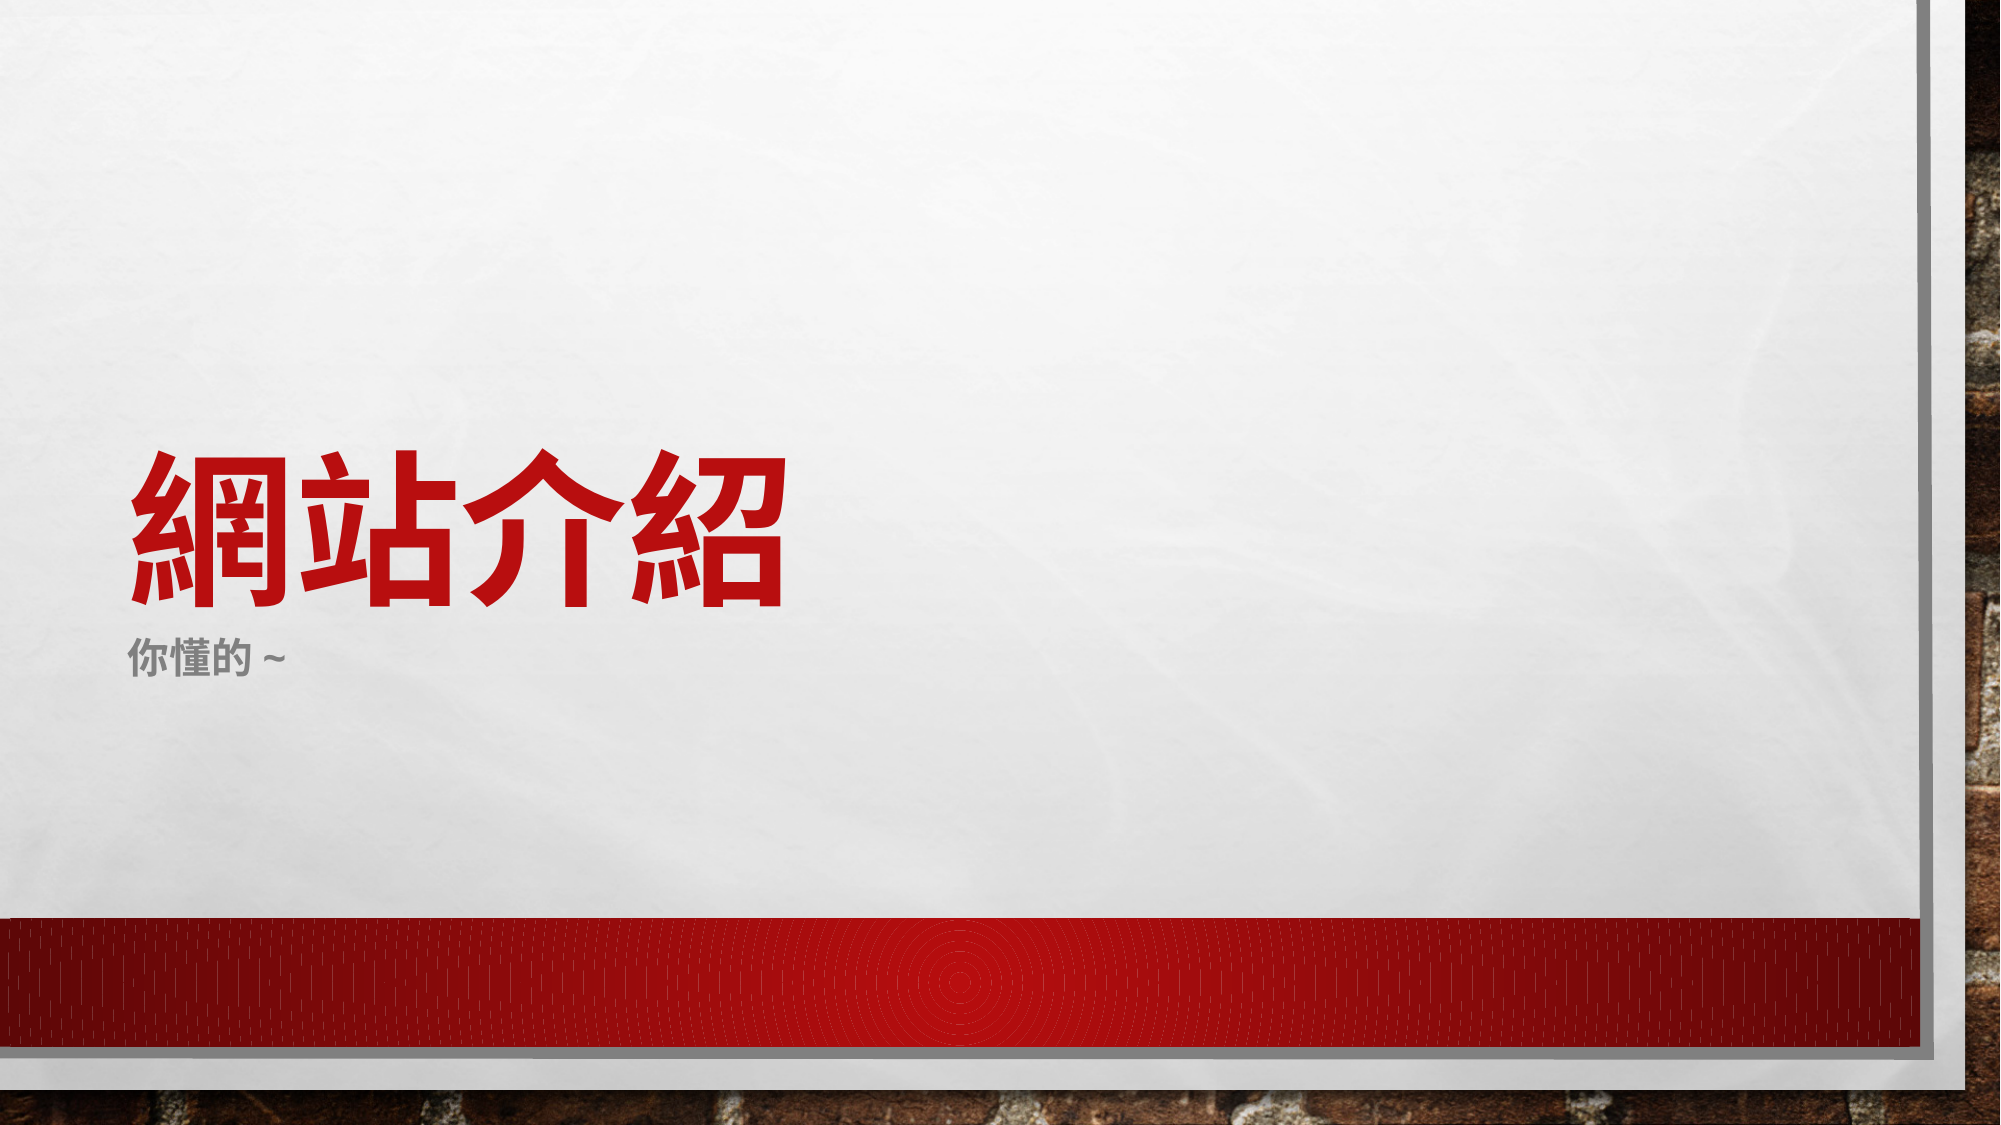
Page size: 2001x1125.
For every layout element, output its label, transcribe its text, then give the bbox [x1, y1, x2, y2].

title 網站介紹 [112, 112, 1818, 613]
picture [0, 0, 2000, 1125]
list 你懂的~ [112, 613, 1818, 883]
